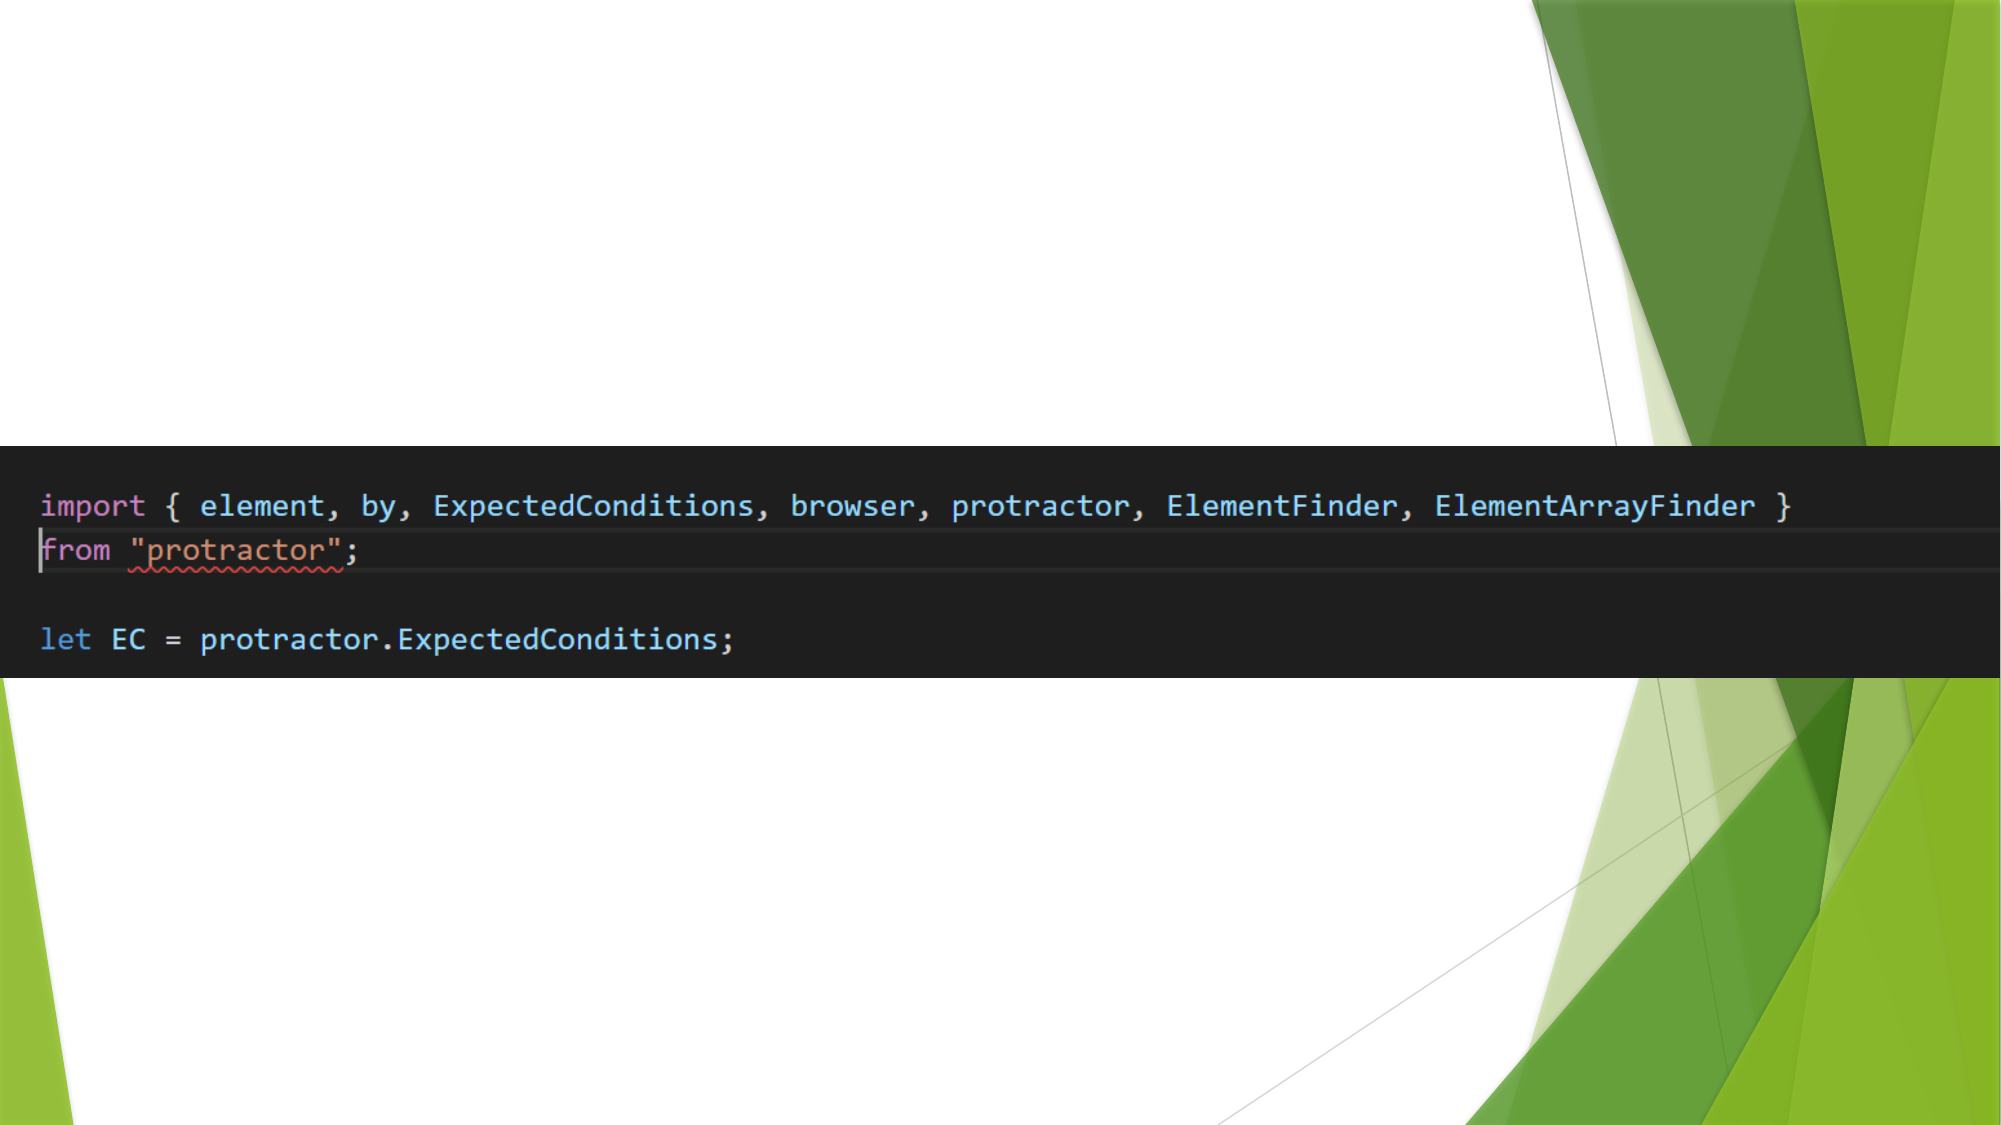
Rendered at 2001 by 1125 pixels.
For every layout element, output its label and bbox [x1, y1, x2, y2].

picture [0, 446, 2000, 679]
